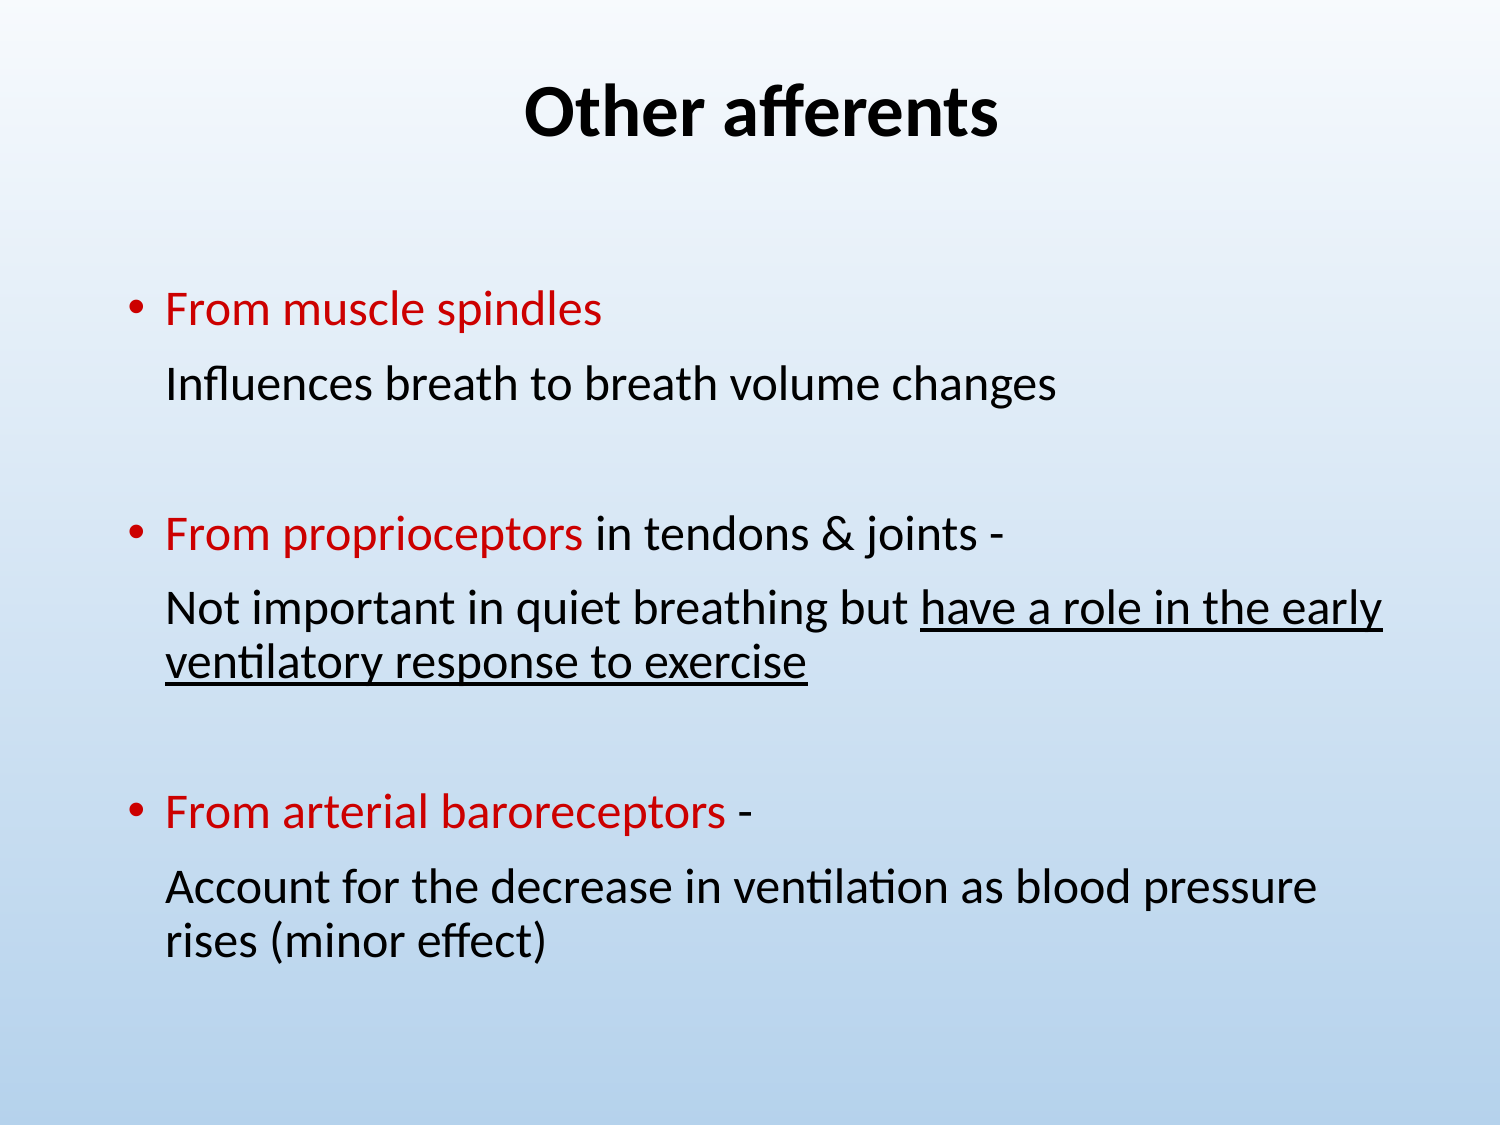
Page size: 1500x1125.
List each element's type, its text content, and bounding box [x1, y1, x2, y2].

list From muscle spindles Influences breath to breath volume changes From proprioceptors in tendons & joints - Not important in quiet breathing but have a role in the early ventilatory response to exercise From arterial baroreceptors - Account for the decrease in ventilation as blood pressure rises (minor effect) [112, 275, 1425, 1050]
title Other afferents [125, 37, 1400, 188]
